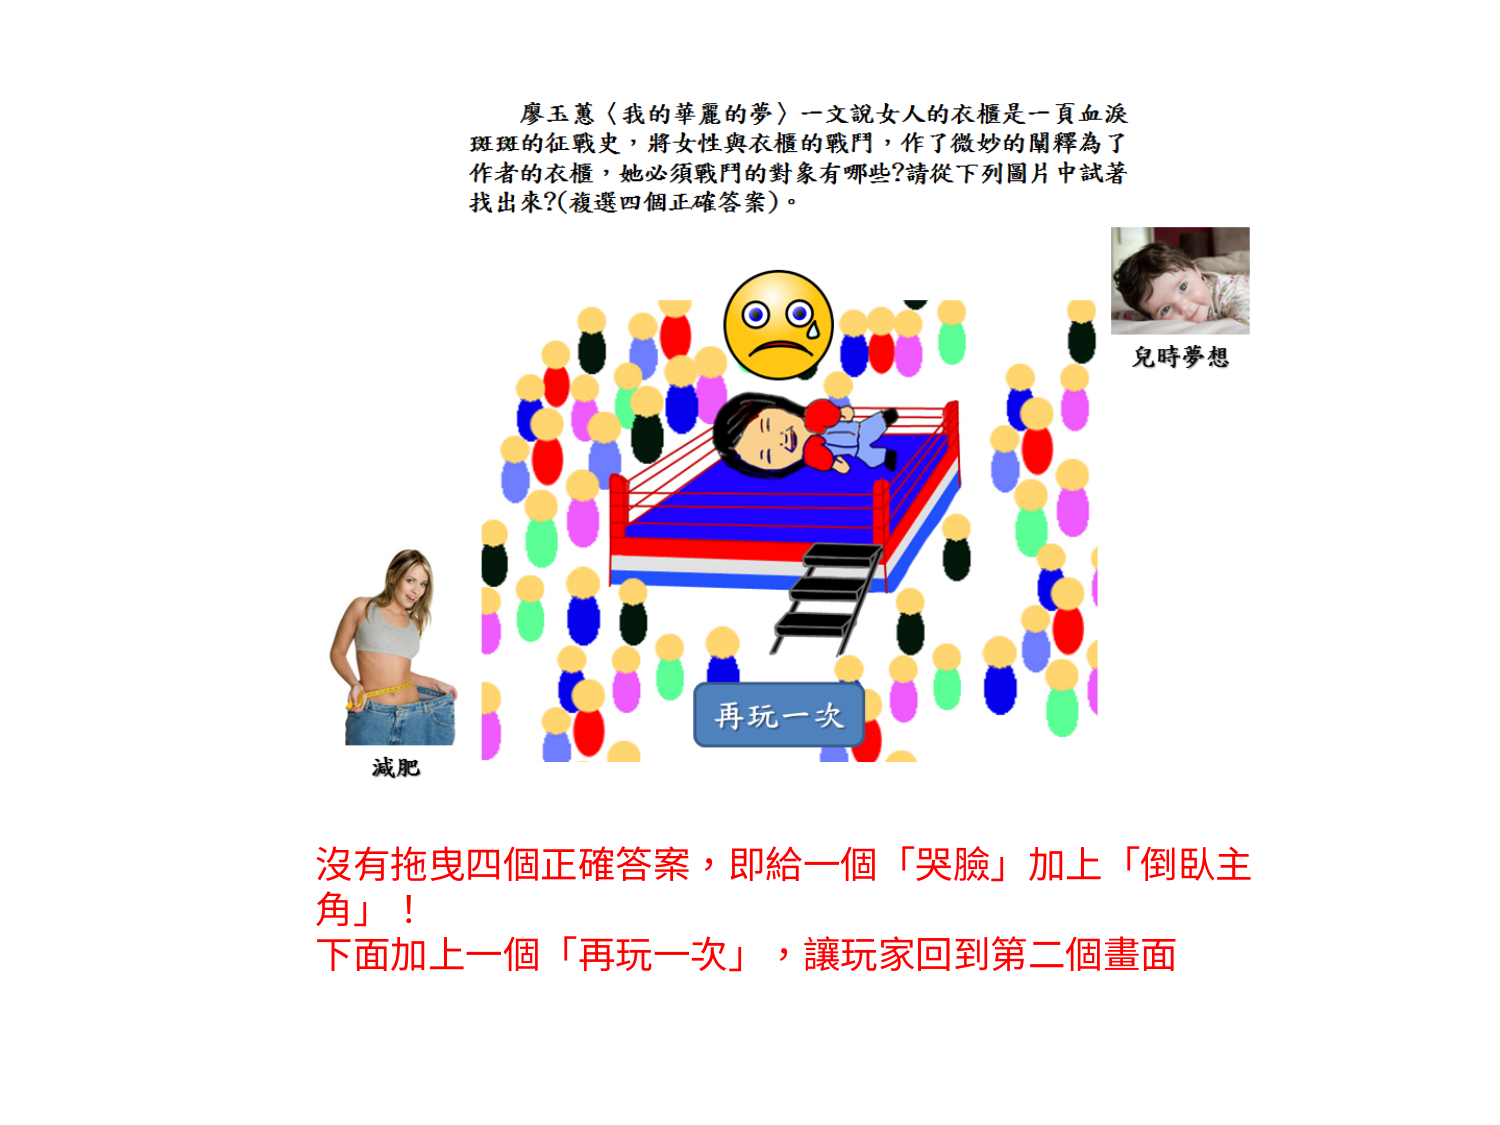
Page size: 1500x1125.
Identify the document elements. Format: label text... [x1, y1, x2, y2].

picture [316, 87, 1255, 794]
text_box 沒有拖曳四個正確答案，即給一個「哭臉」加上「倒臥主角」！ 下面加上一個「再玩一次」，讓玩家回到第二個畫面 [301, 833, 1270, 984]
